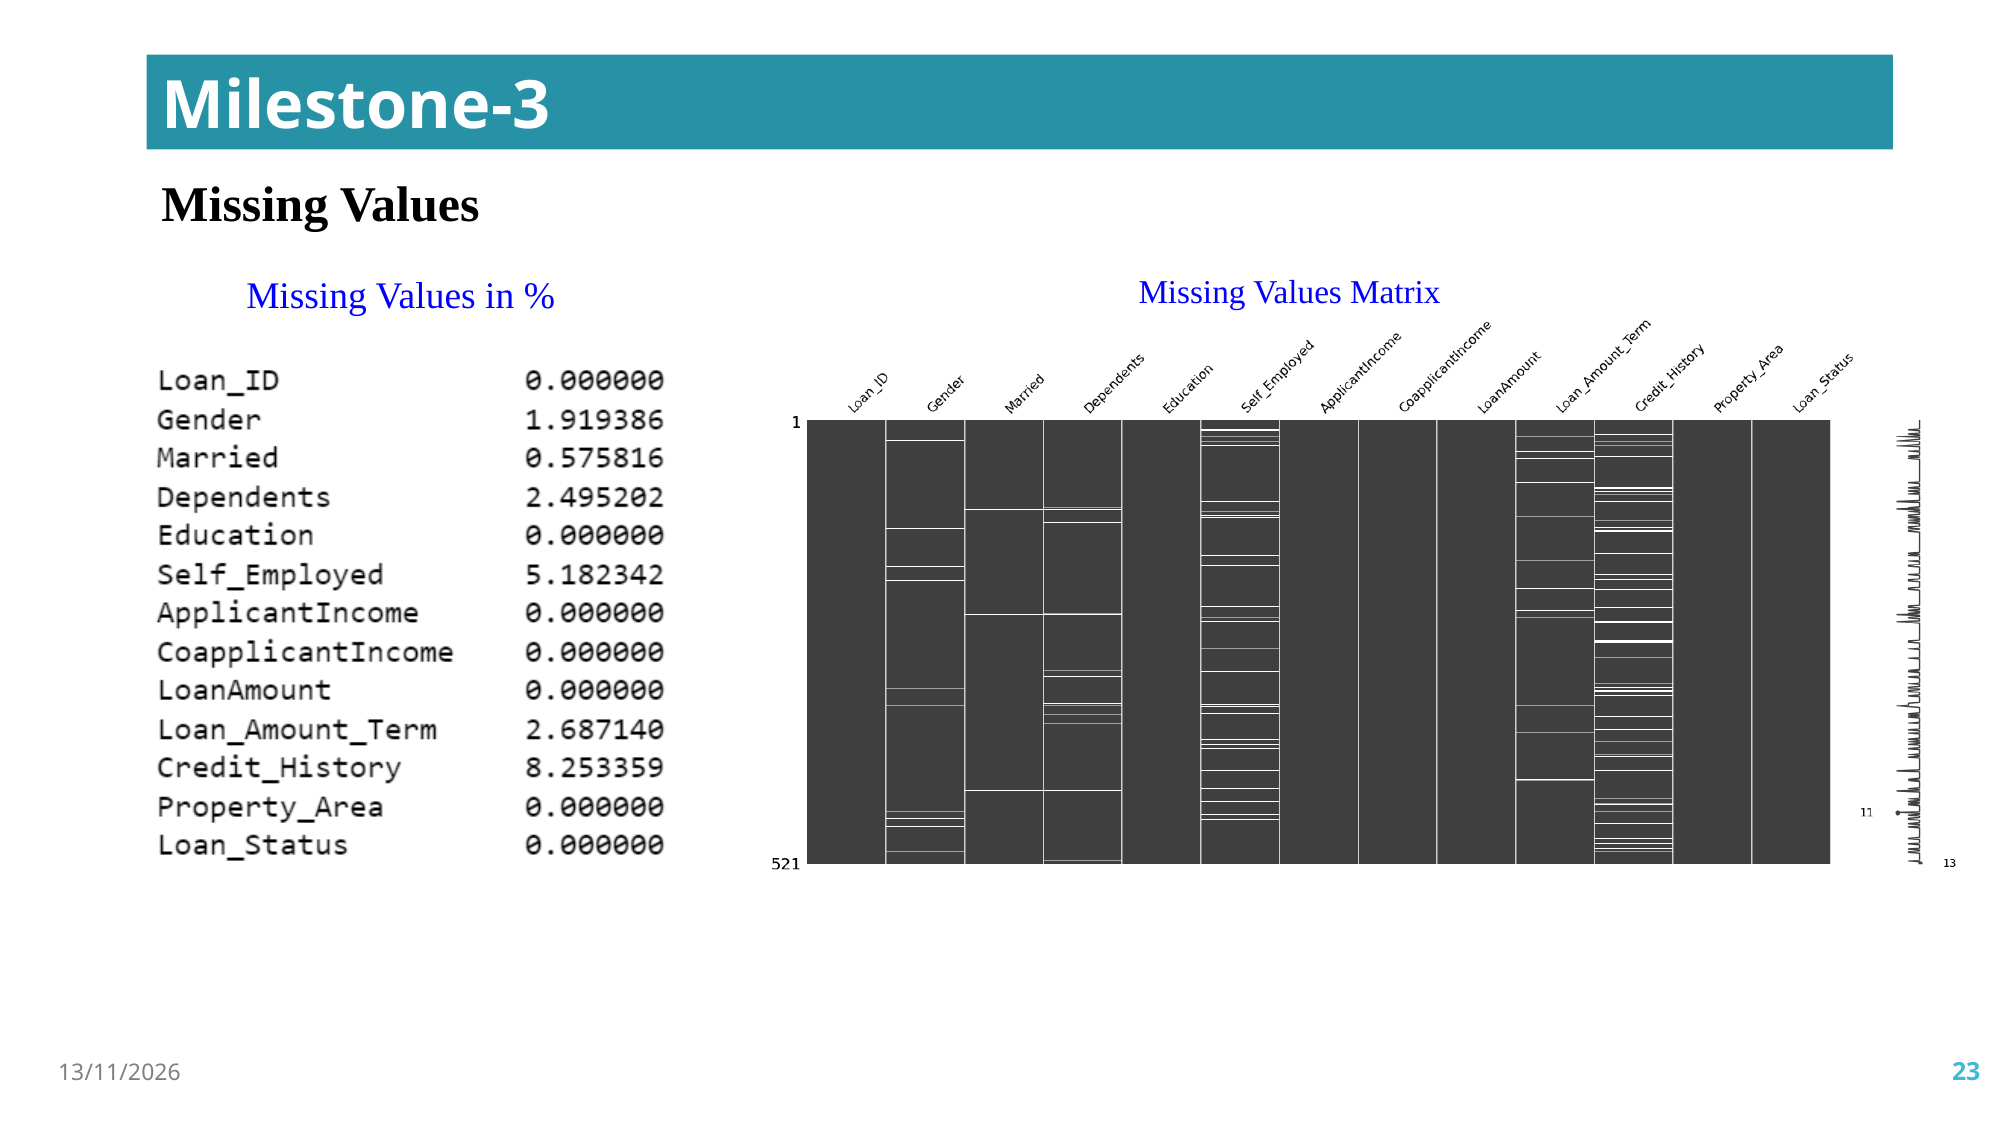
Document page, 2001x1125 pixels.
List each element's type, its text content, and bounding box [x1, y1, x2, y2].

slide_number 23 [1744, 1042, 1996, 1103]
text_box Milestone-3 [146, 54, 1893, 150]
picture [146, 369, 680, 870]
text_box Missing Values Matrix [790, 257, 1790, 309]
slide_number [43, 1042, 493, 1103]
text_box Missing Values in % [146, 257, 656, 324]
text_box Missing Values [146, 154, 1147, 239]
picture [764, 309, 1963, 878]
